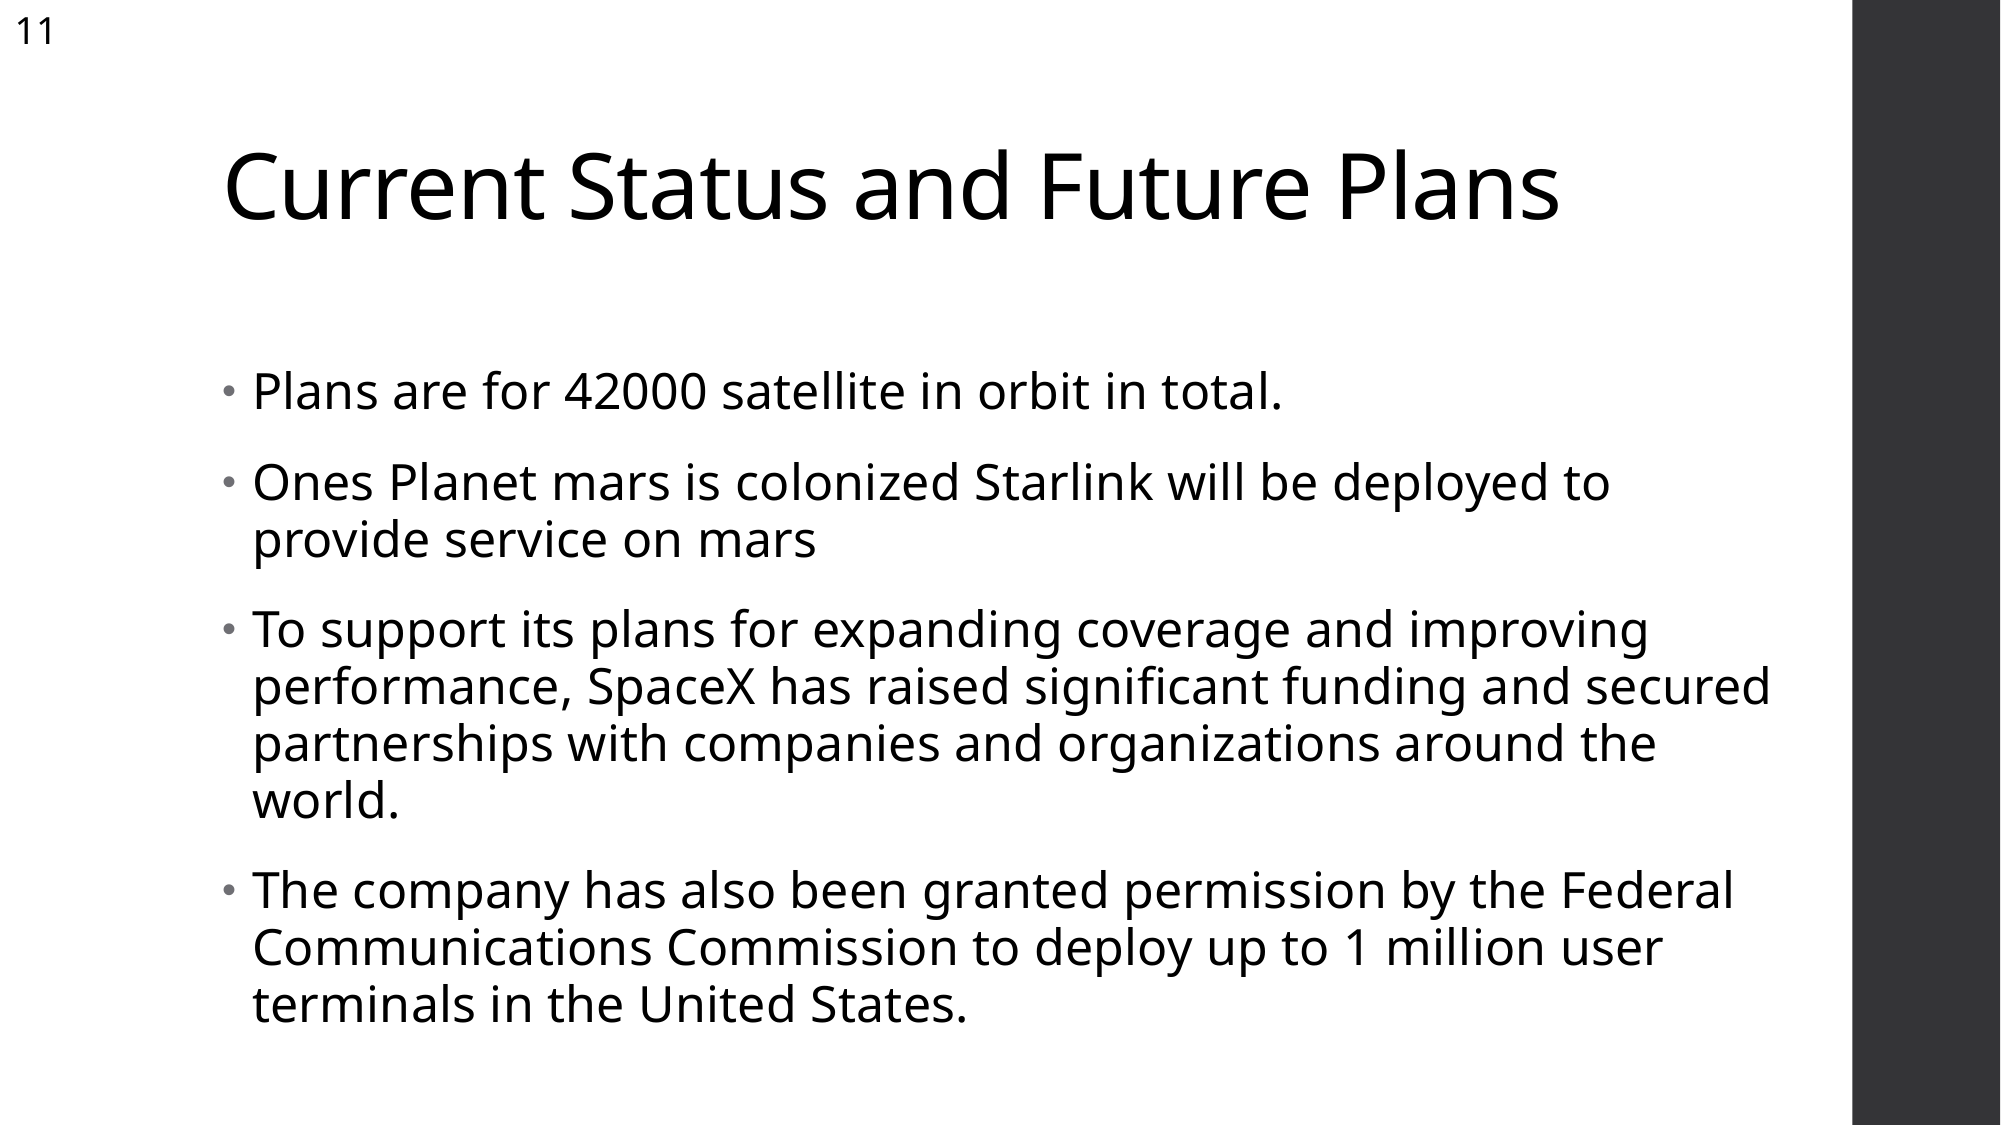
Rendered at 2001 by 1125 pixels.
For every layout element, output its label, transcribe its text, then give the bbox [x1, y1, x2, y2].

list Plans are for 42000 satellite in orbit in total. Ones Planet mars is colonized Starlink will be deployed to provide service on mars To support its plans for expanding coverage and improving performance, SpaceX has raised significant funding and secured partnerships with companies and organizations around the world. The company has also been granted permission by the Federal Communications Commission to deploy up to 1 million user terminals in the United States. [206, 356, 1816, 1012]
text_box 11 [0, 0, 73, 60]
title Current Status and Future Plans [206, 8, 1797, 247]
